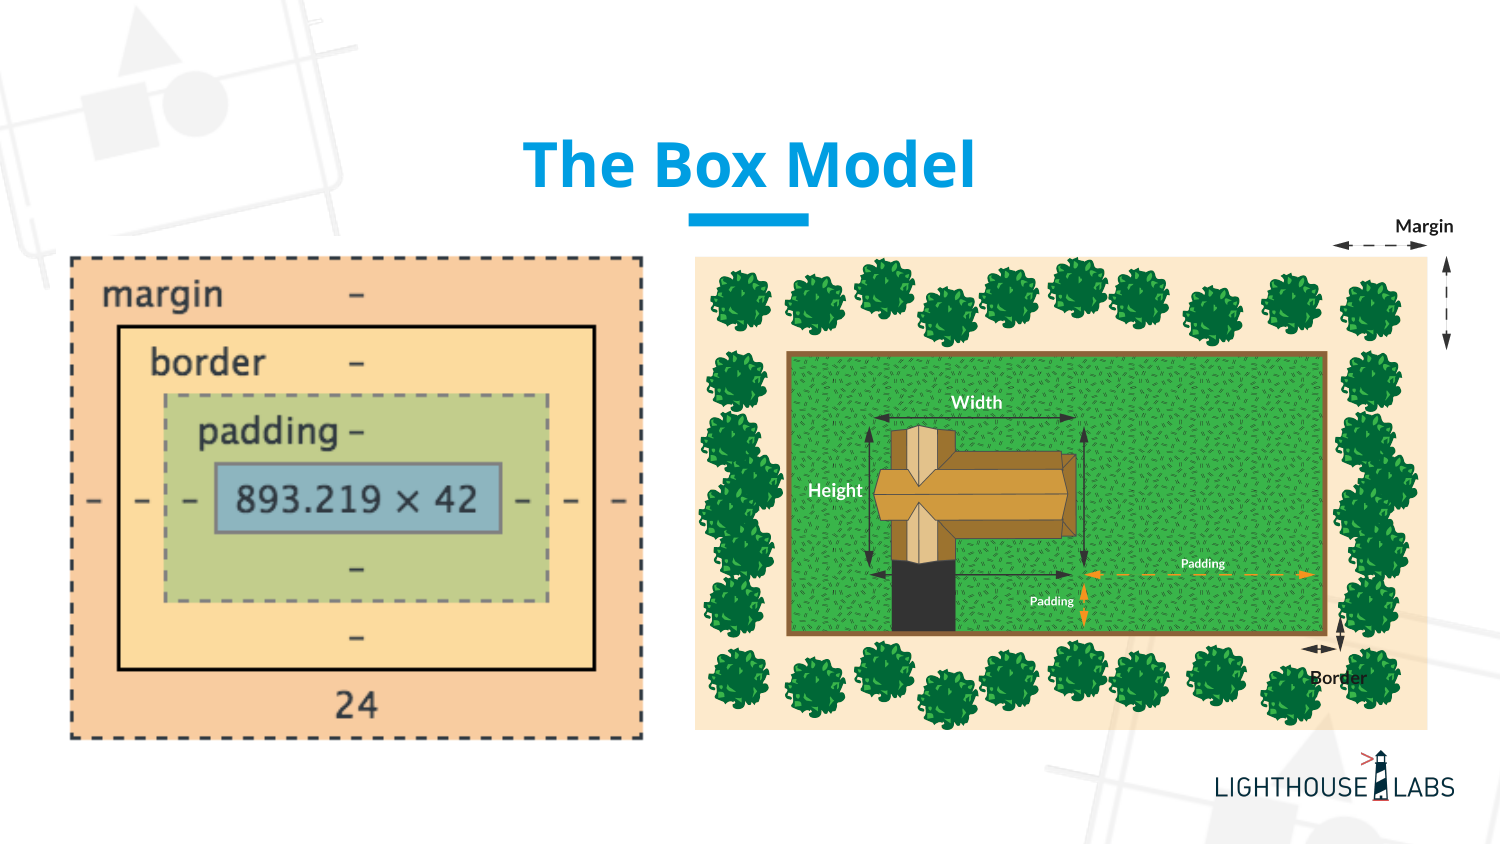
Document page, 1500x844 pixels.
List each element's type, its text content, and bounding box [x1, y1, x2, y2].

picture [0, 0, 664, 762]
picture [694, 215, 1500, 844]
text_box [688, 213, 809, 227]
text_box The Box Model [375, 109, 1191, 215]
